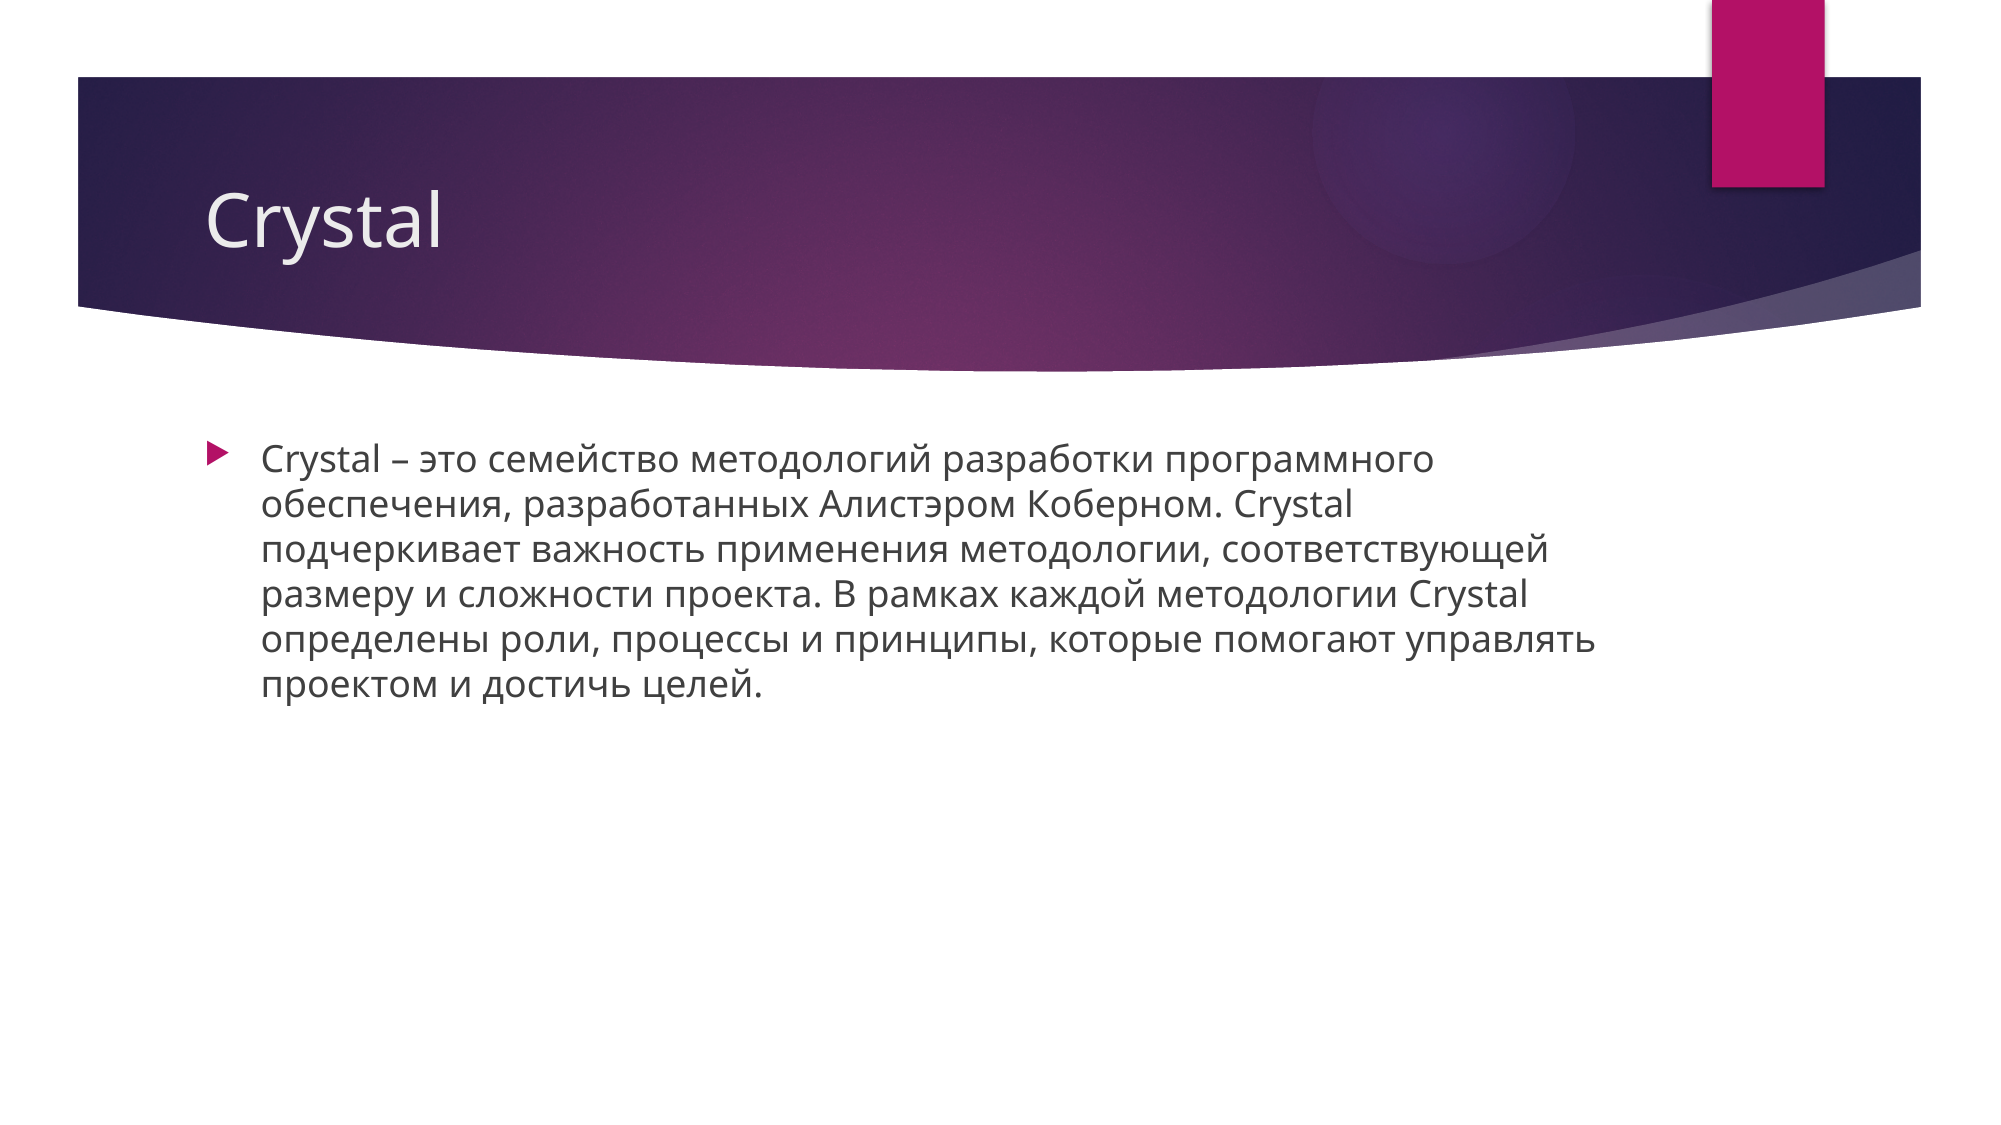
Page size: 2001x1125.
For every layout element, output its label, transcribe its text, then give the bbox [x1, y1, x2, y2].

title Crystal [189, 159, 1627, 276]
list Crystal – это семейство методологий разработки программного обеспечения, разработанных Алистэром Коберном. Crystal подчеркивает важность применения методологии, соответствующей размеру и сложности проекта. В рамках каждой методологии Crystal определены роли, процессы и принципы, которые помогают управлять проектом и достичь целей. [189, 427, 1638, 988]
